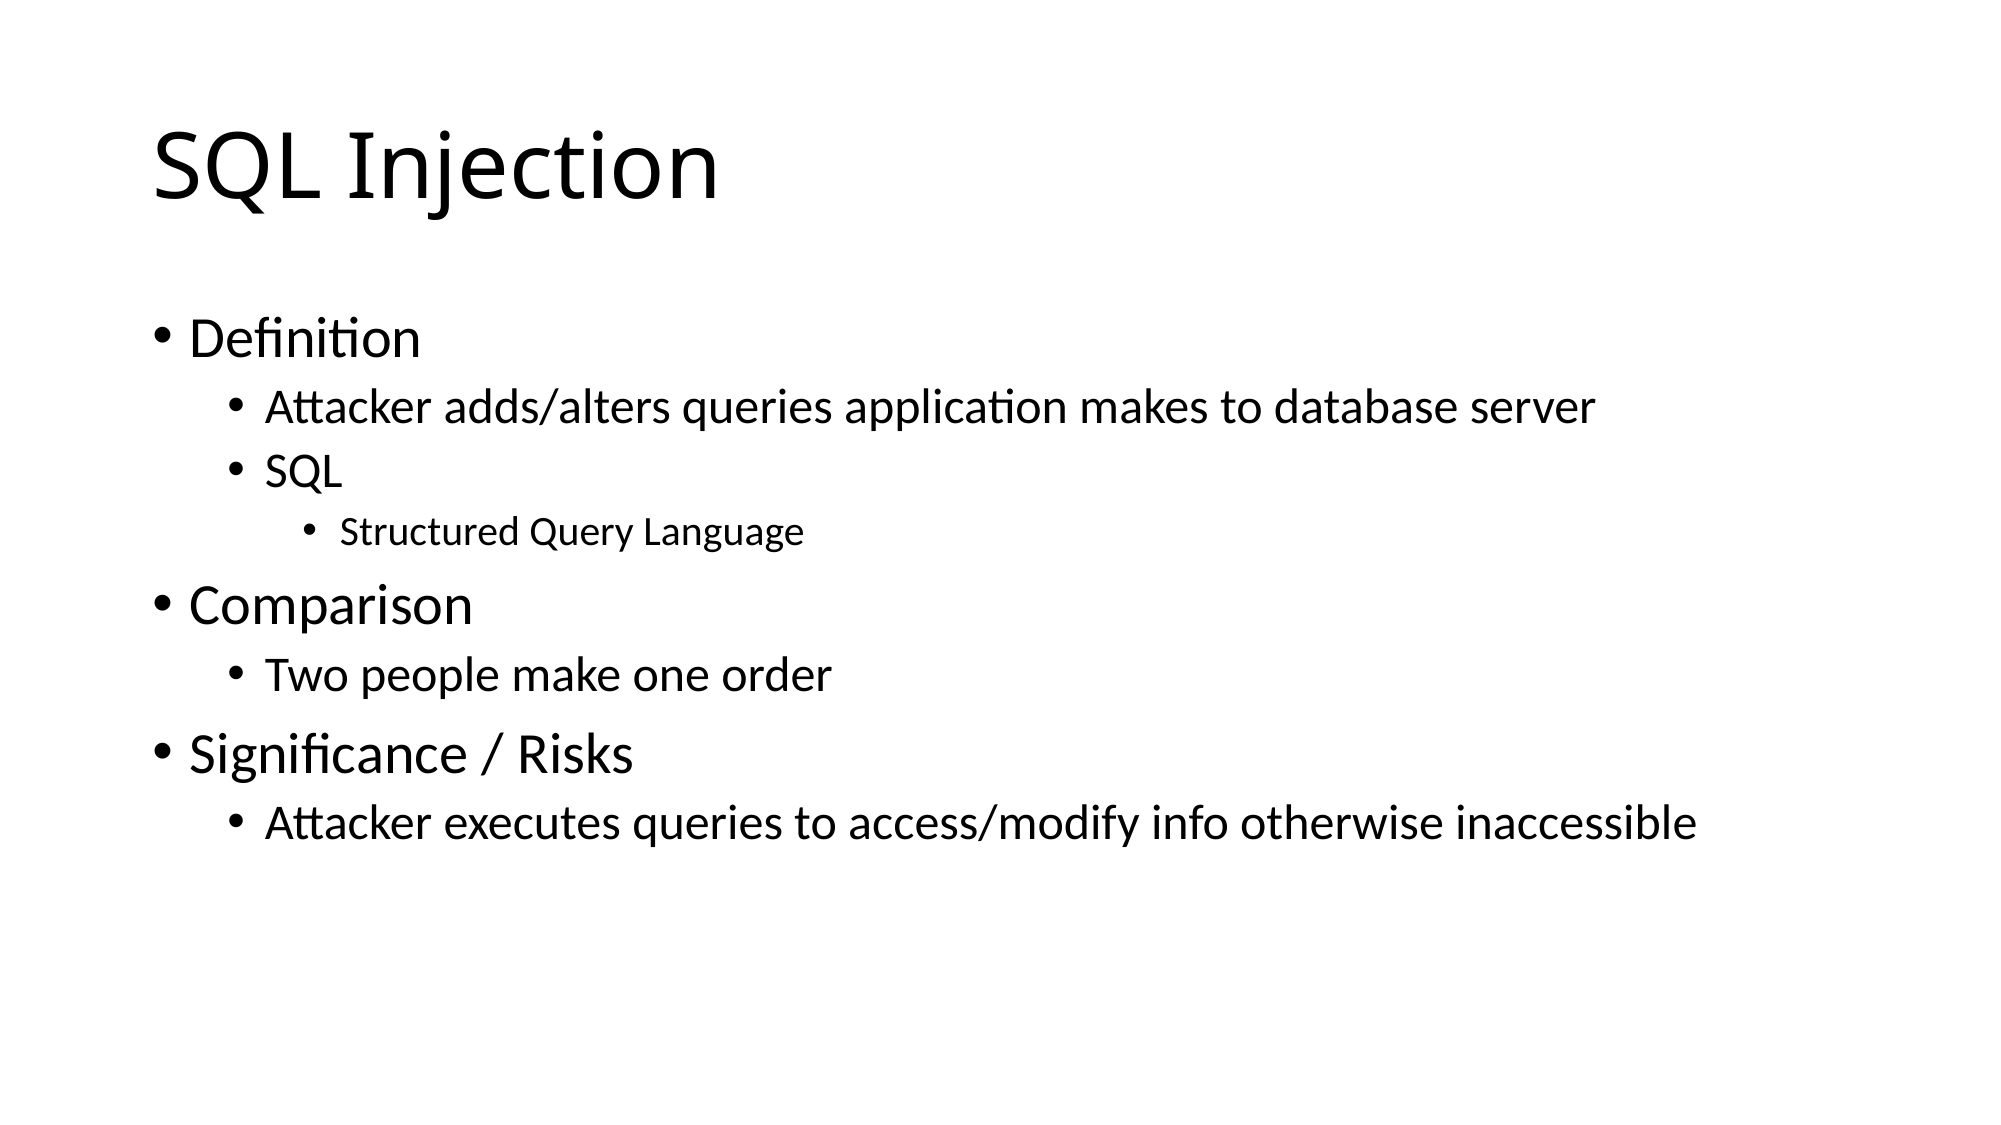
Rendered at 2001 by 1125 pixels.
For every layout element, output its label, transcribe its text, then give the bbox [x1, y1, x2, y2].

title SQL Injection [137, 59, 1863, 278]
list Definition Attacker adds/alters queries application makes to database server SQL Structured Query Language Comparison Two people make one order Significance / Risks Attacker executes queries to access/modify info otherwise inaccessible [137, 299, 1863, 1014]
